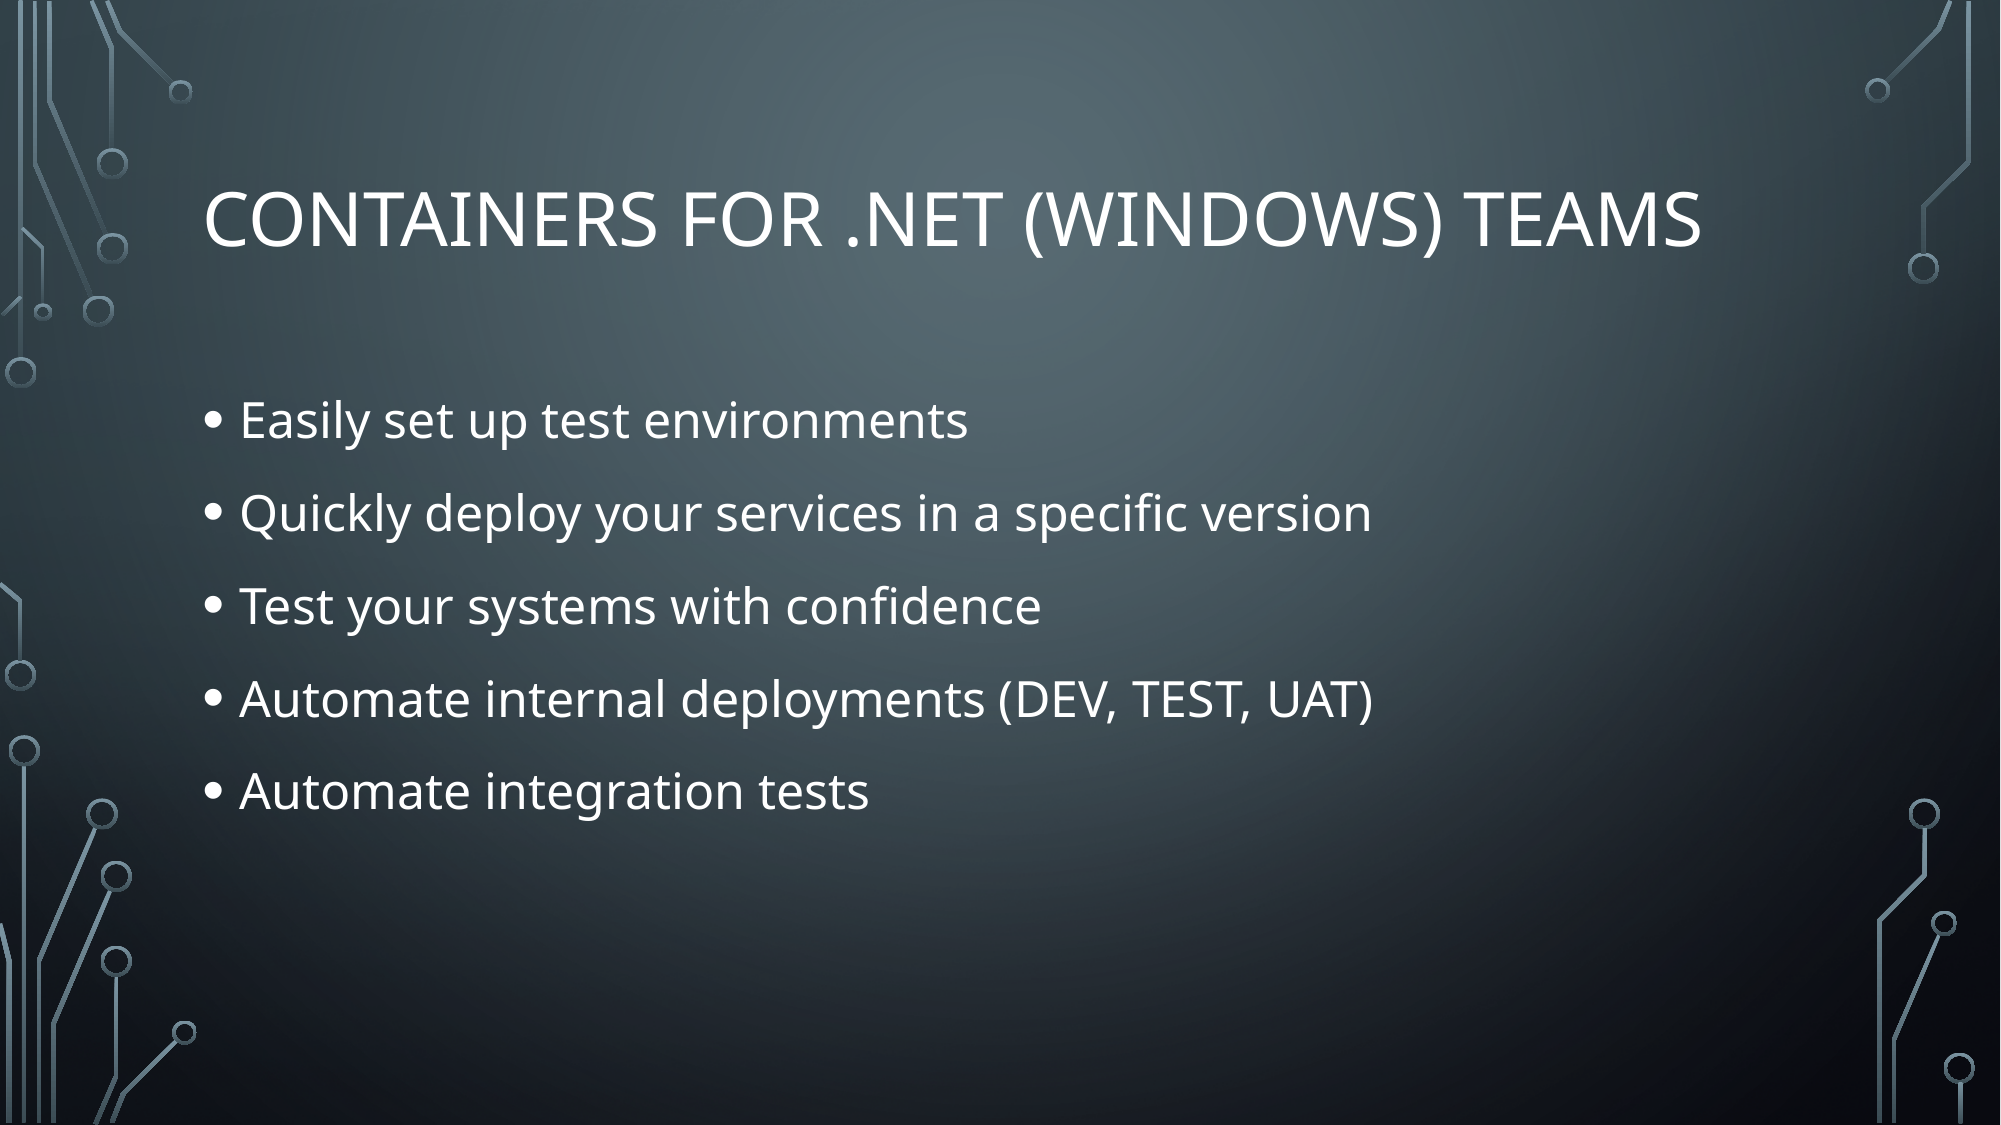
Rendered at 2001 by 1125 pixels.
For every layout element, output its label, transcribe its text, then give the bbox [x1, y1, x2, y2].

list Easily set up test environments Quickly deploy your services in a specific version Test your systems with confidence Automate internal deployments (DEV, TEST, UAT) Automate integration tests [187, 369, 1813, 950]
title Containers for .net (Windows) Teams [187, 101, 1813, 344]
